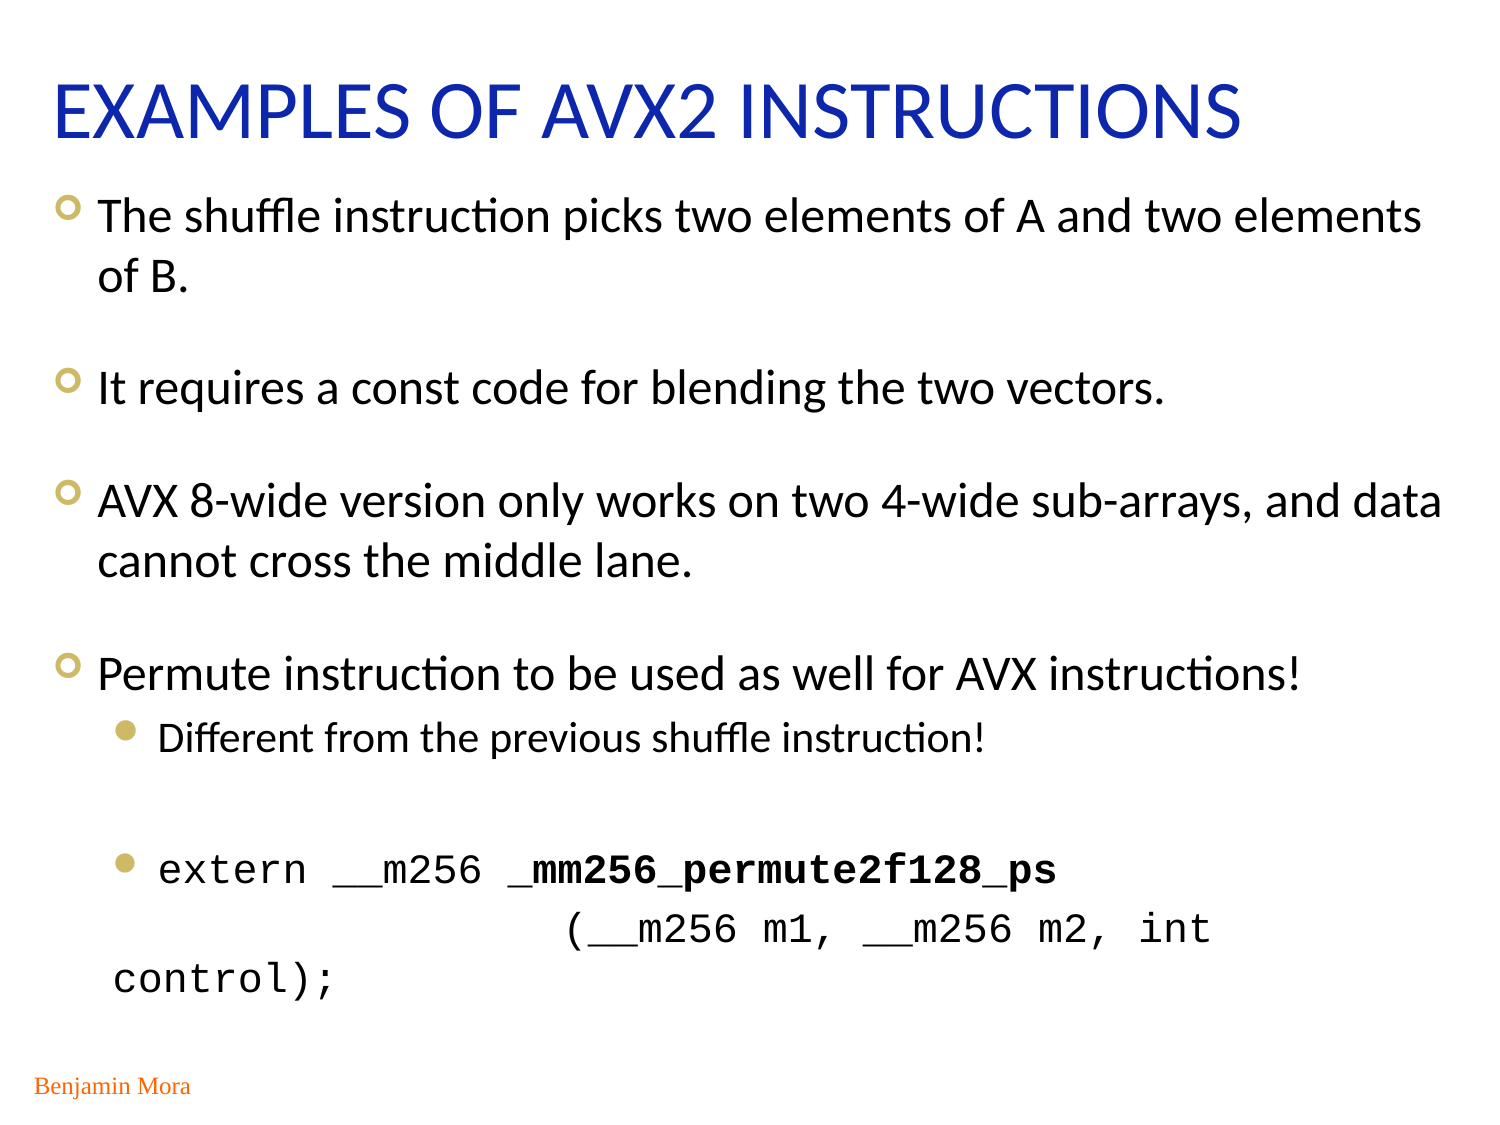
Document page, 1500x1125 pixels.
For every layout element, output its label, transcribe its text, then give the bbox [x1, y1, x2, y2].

list The shuffle instruction picks two elements of A and two elements of B. It requires a const code for blending the two vectors. AVX 8-wide version only works on two 4-wide sub-arrays, and data cannot cross the middle lane. Permute instruction to be used as well for AVX instructions! Different from the previous shuffle instruction! extern __m256 _mm256_permute2f128_ps (__m256 m1, __m256 m2, int control); [37, 174, 1463, 1038]
title Examples of AVX2 instructions [37, 24, 1463, 163]
text_box Benjamin Mora [12, 1062, 213, 1108]
